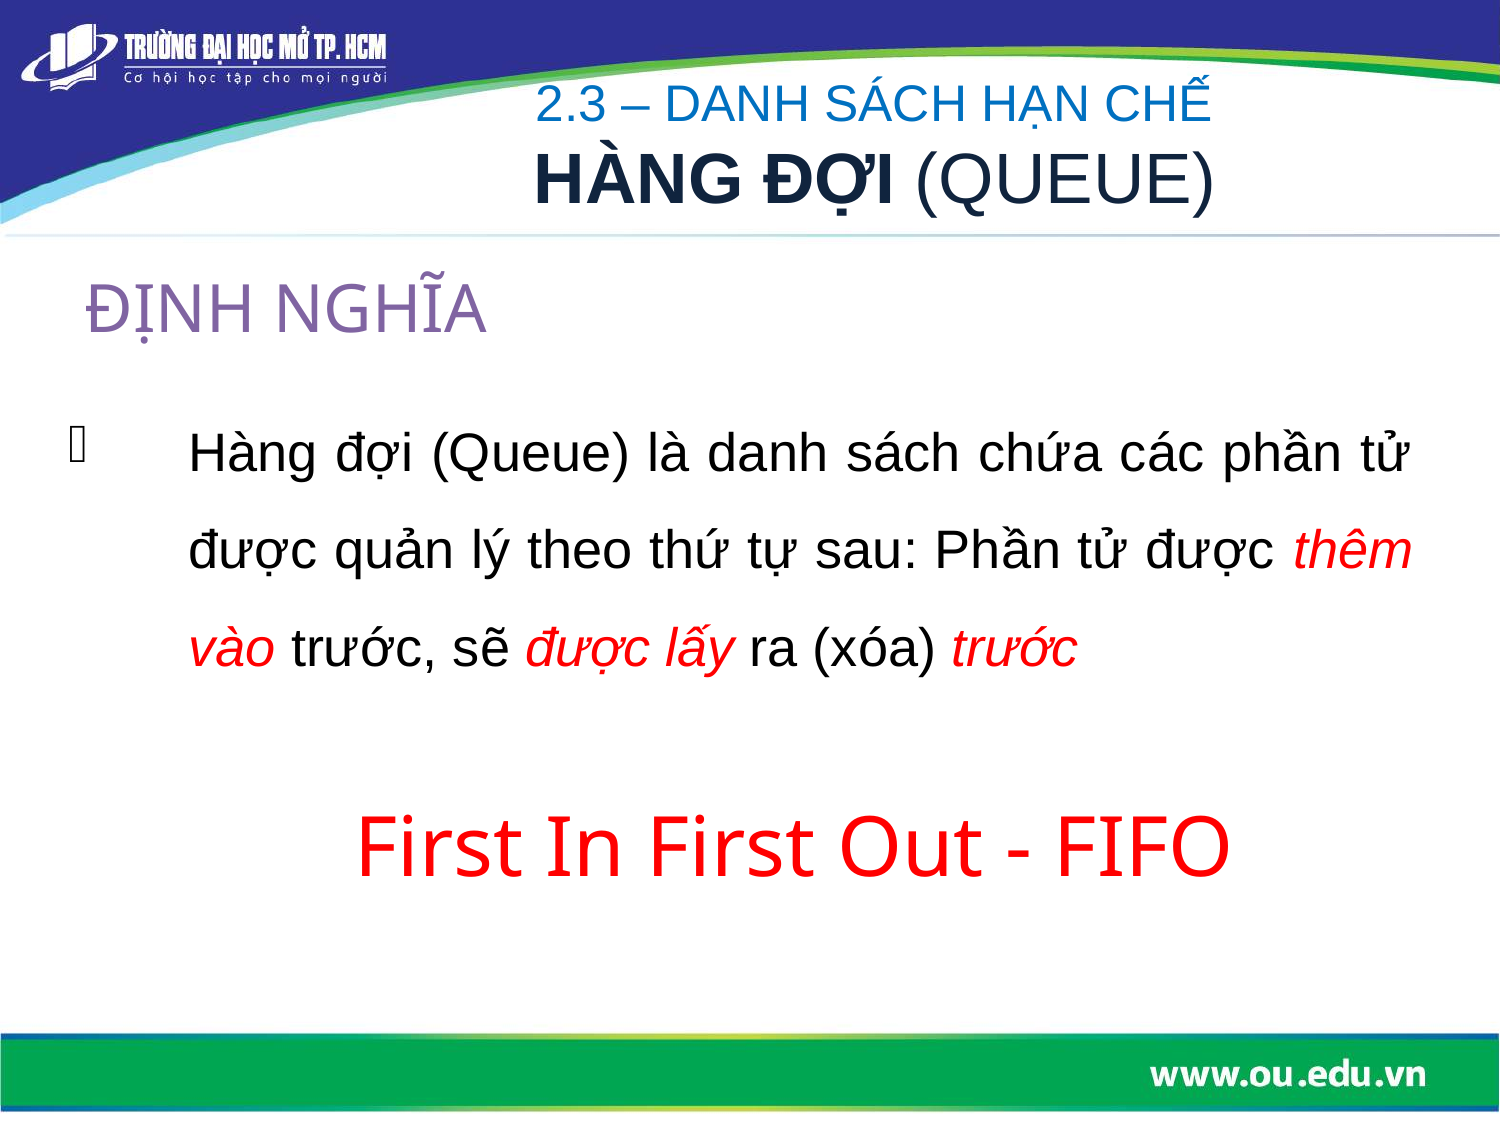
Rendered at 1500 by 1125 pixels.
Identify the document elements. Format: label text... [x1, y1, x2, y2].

text_box ĐỊNH NGHĨA [69, 258, 1413, 338]
text_box First In First Out - FIFO [69, 735, 1445, 887]
text_box Hàng đợi (Queue) là danh sách chứa các phần tử được quản lý theo thứ tự sau: Phần tử được thêm vào trước, sẽ được lấy ra (xóa) trước [53, 377, 1429, 772]
picture [0, 0, 1500, 1125]
text_box 2.3 – DANH SÁCH HẠN CHẾ HÀNG ĐỢI (QUEUE) [337, 62, 1413, 225]
